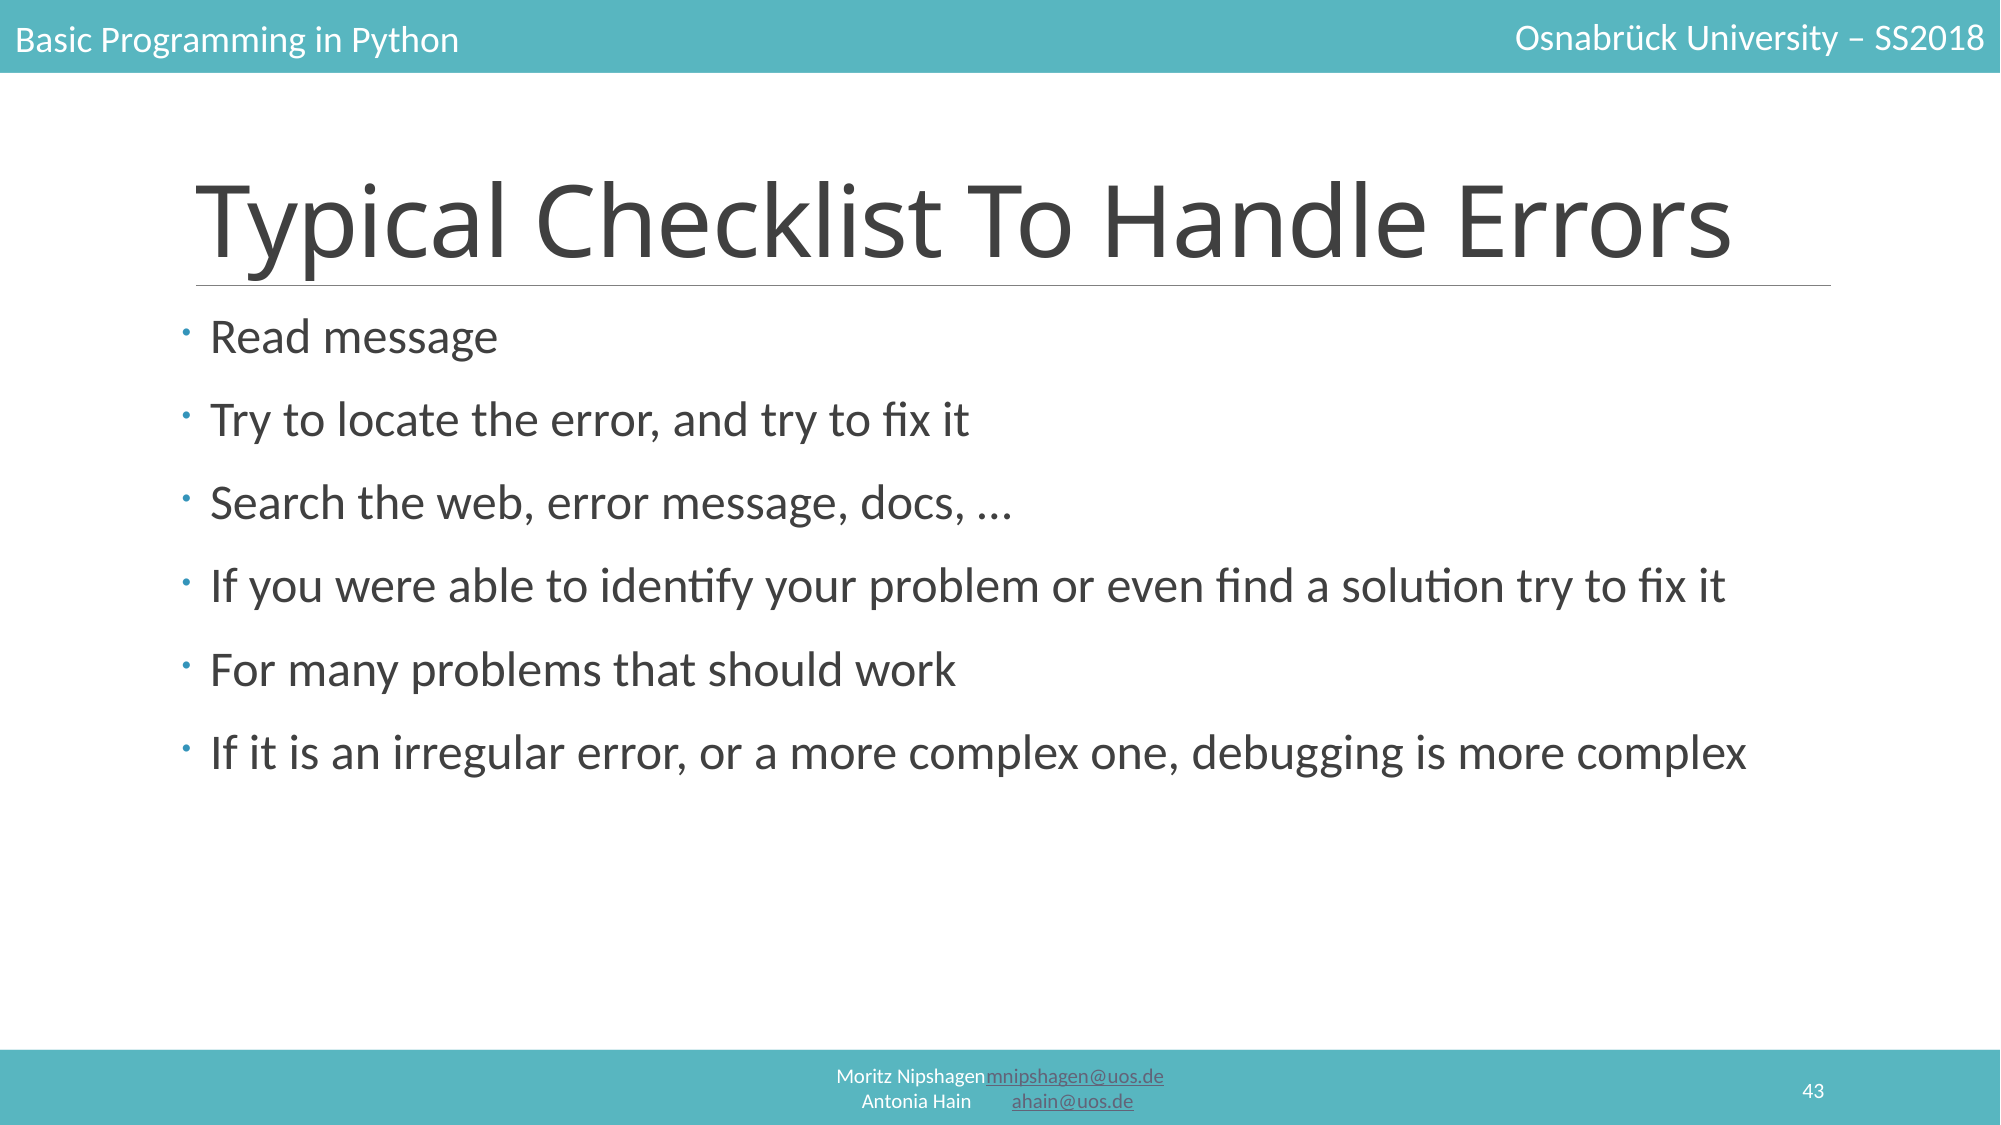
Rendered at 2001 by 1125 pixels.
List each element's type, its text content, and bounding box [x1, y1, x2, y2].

title Typical Checklist To Handle Errors [180, 162, 1830, 285]
slide_number 43 [1624, 1059, 1840, 1120]
list Read message Try to locate the error, and try to fix it Search the web, error message, docs, … If you were able to identify your problem or even find a solution try to fix it For many problems that should work If it is an irregular error, or a more complex one, debugging is more complex [180, 302, 1830, 963]
